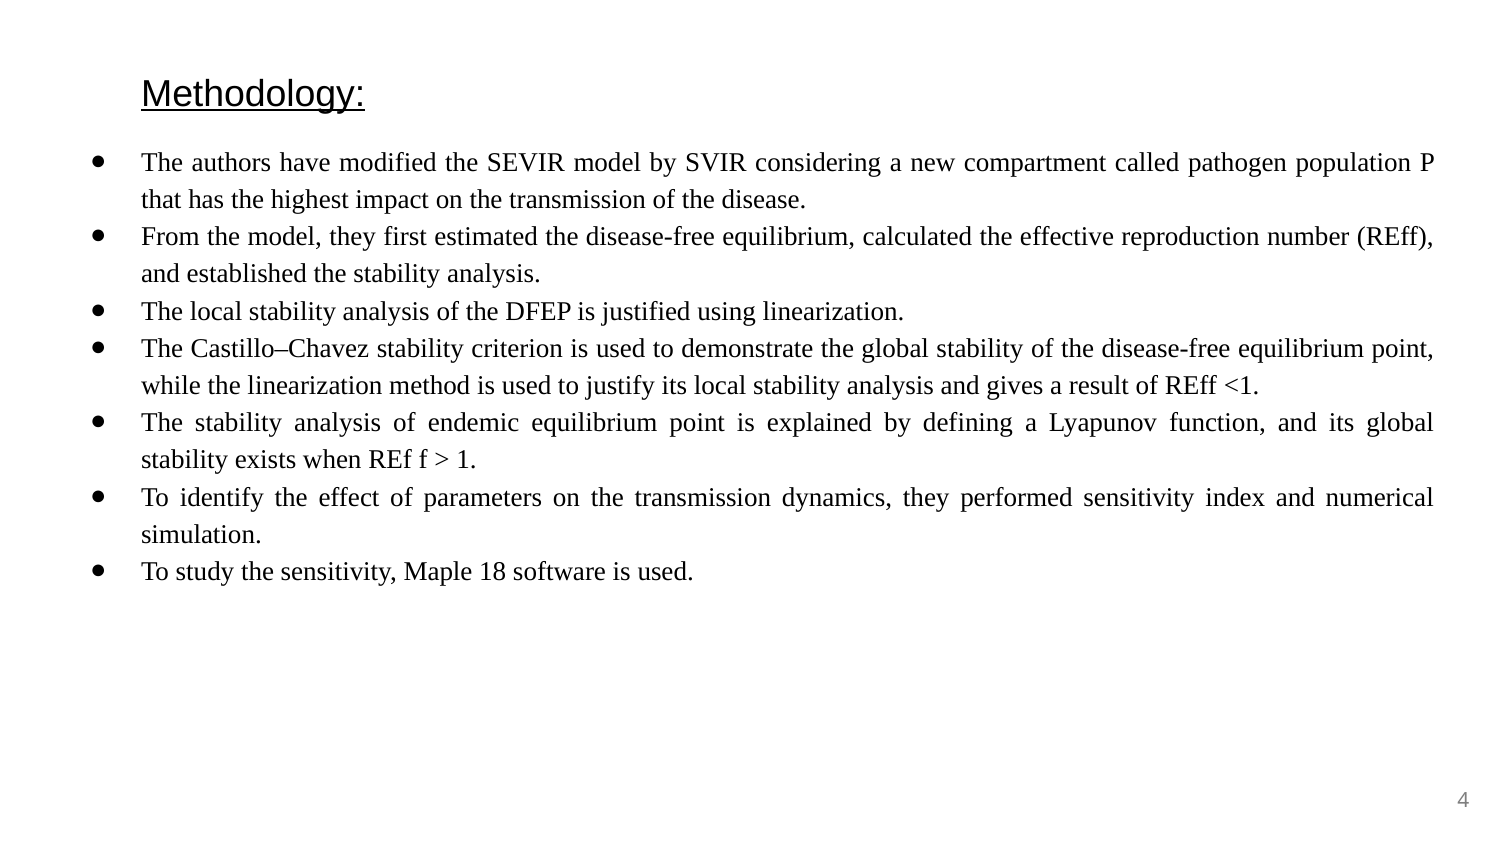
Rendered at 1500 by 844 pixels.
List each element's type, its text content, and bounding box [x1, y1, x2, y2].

slide_number ‹#› [1394, 769, 1484, 834]
list Methodology: The authors have modified the SEVIR model by SVIR considering a new compartment called pathogen population P that has the highest impact on the transmission of the disease. From the model, they first estimated the disease-free equilibrium, calculated the effective reproduction number (REff), and established the stability analysis. The local stability analysis of the DFEP is justified using linearization. The Castillo–Chavez stability criterion is used to demonstrate the global stability of the disease-free equilibrium point, while the linearization method is used to justify its local stability analysis and gives a result of REff <1. The stability analysis of endemic equilibrium point is explained by defining a Lyapunov function, and its global stability exists when REf f > 1. To identify the effect of parameters on the transmission dynamics, they performed sensitivity index and numerical simulation. To study the sensitivity, Maple 18 software is used. [51, 47, 1449, 750]
